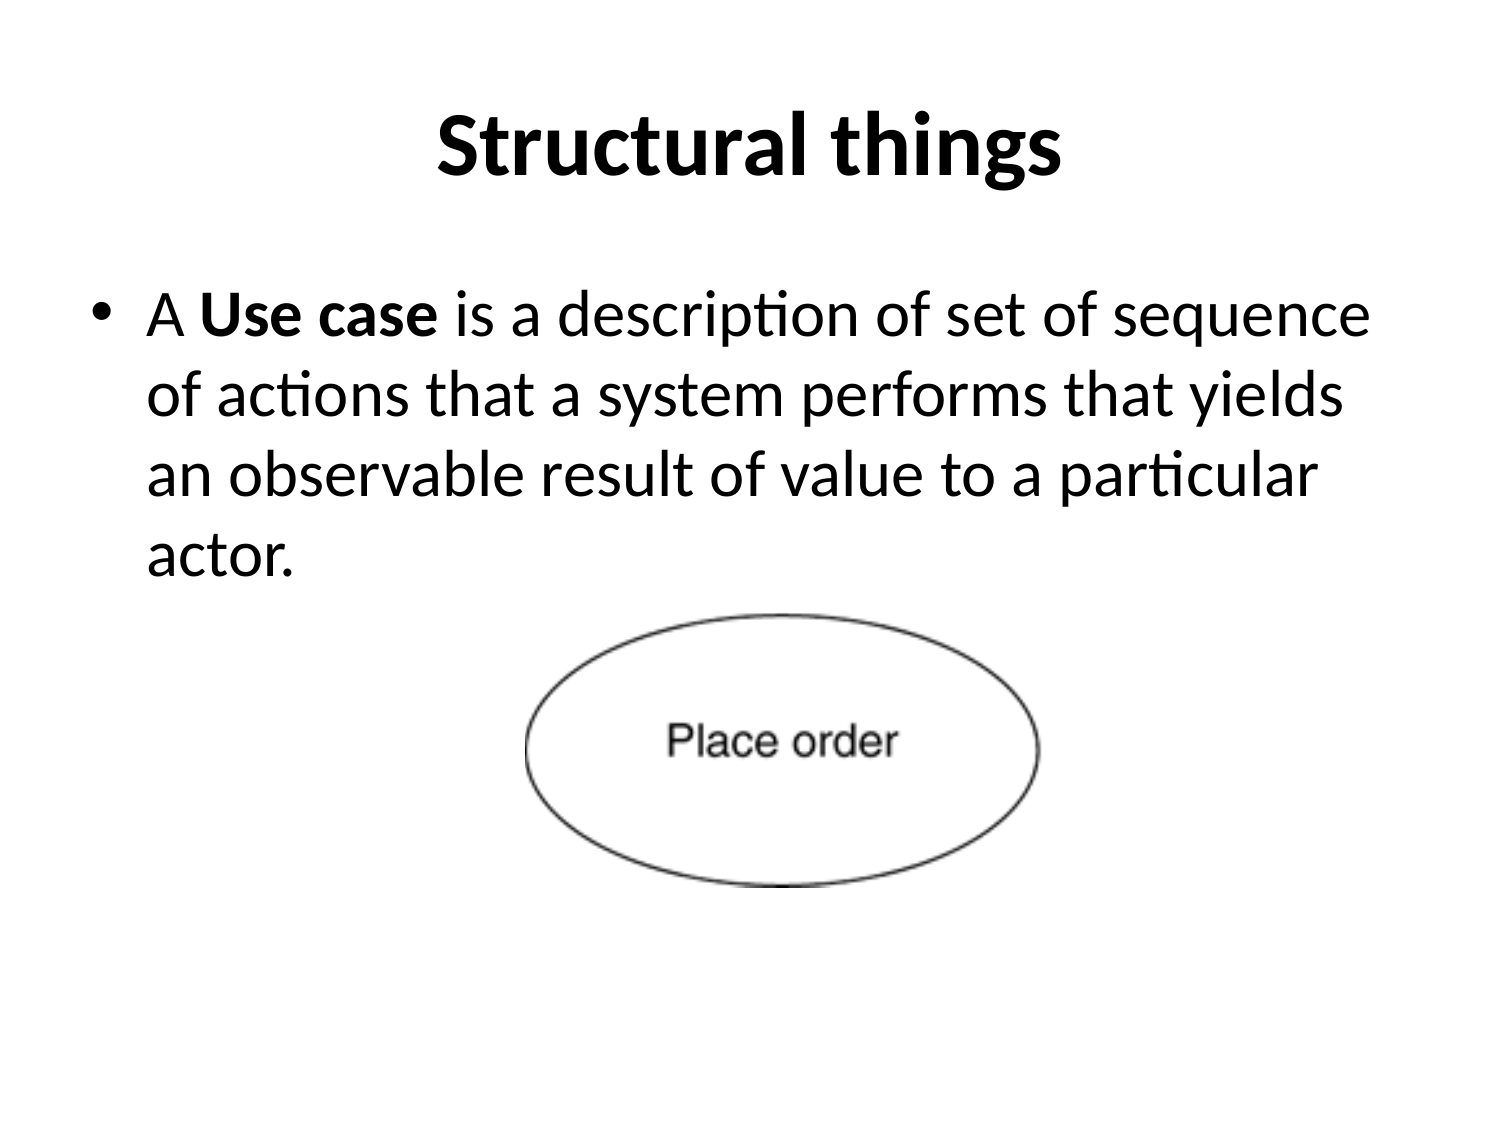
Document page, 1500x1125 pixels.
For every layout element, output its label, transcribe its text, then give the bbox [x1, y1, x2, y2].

picture [524, 612, 1044, 888]
list A Use case is a description of set of sequence of actions that a system performs that yields an observable result of value to a particular actor. [75, 262, 1425, 1005]
title Structural things [75, 45, 1425, 233]
